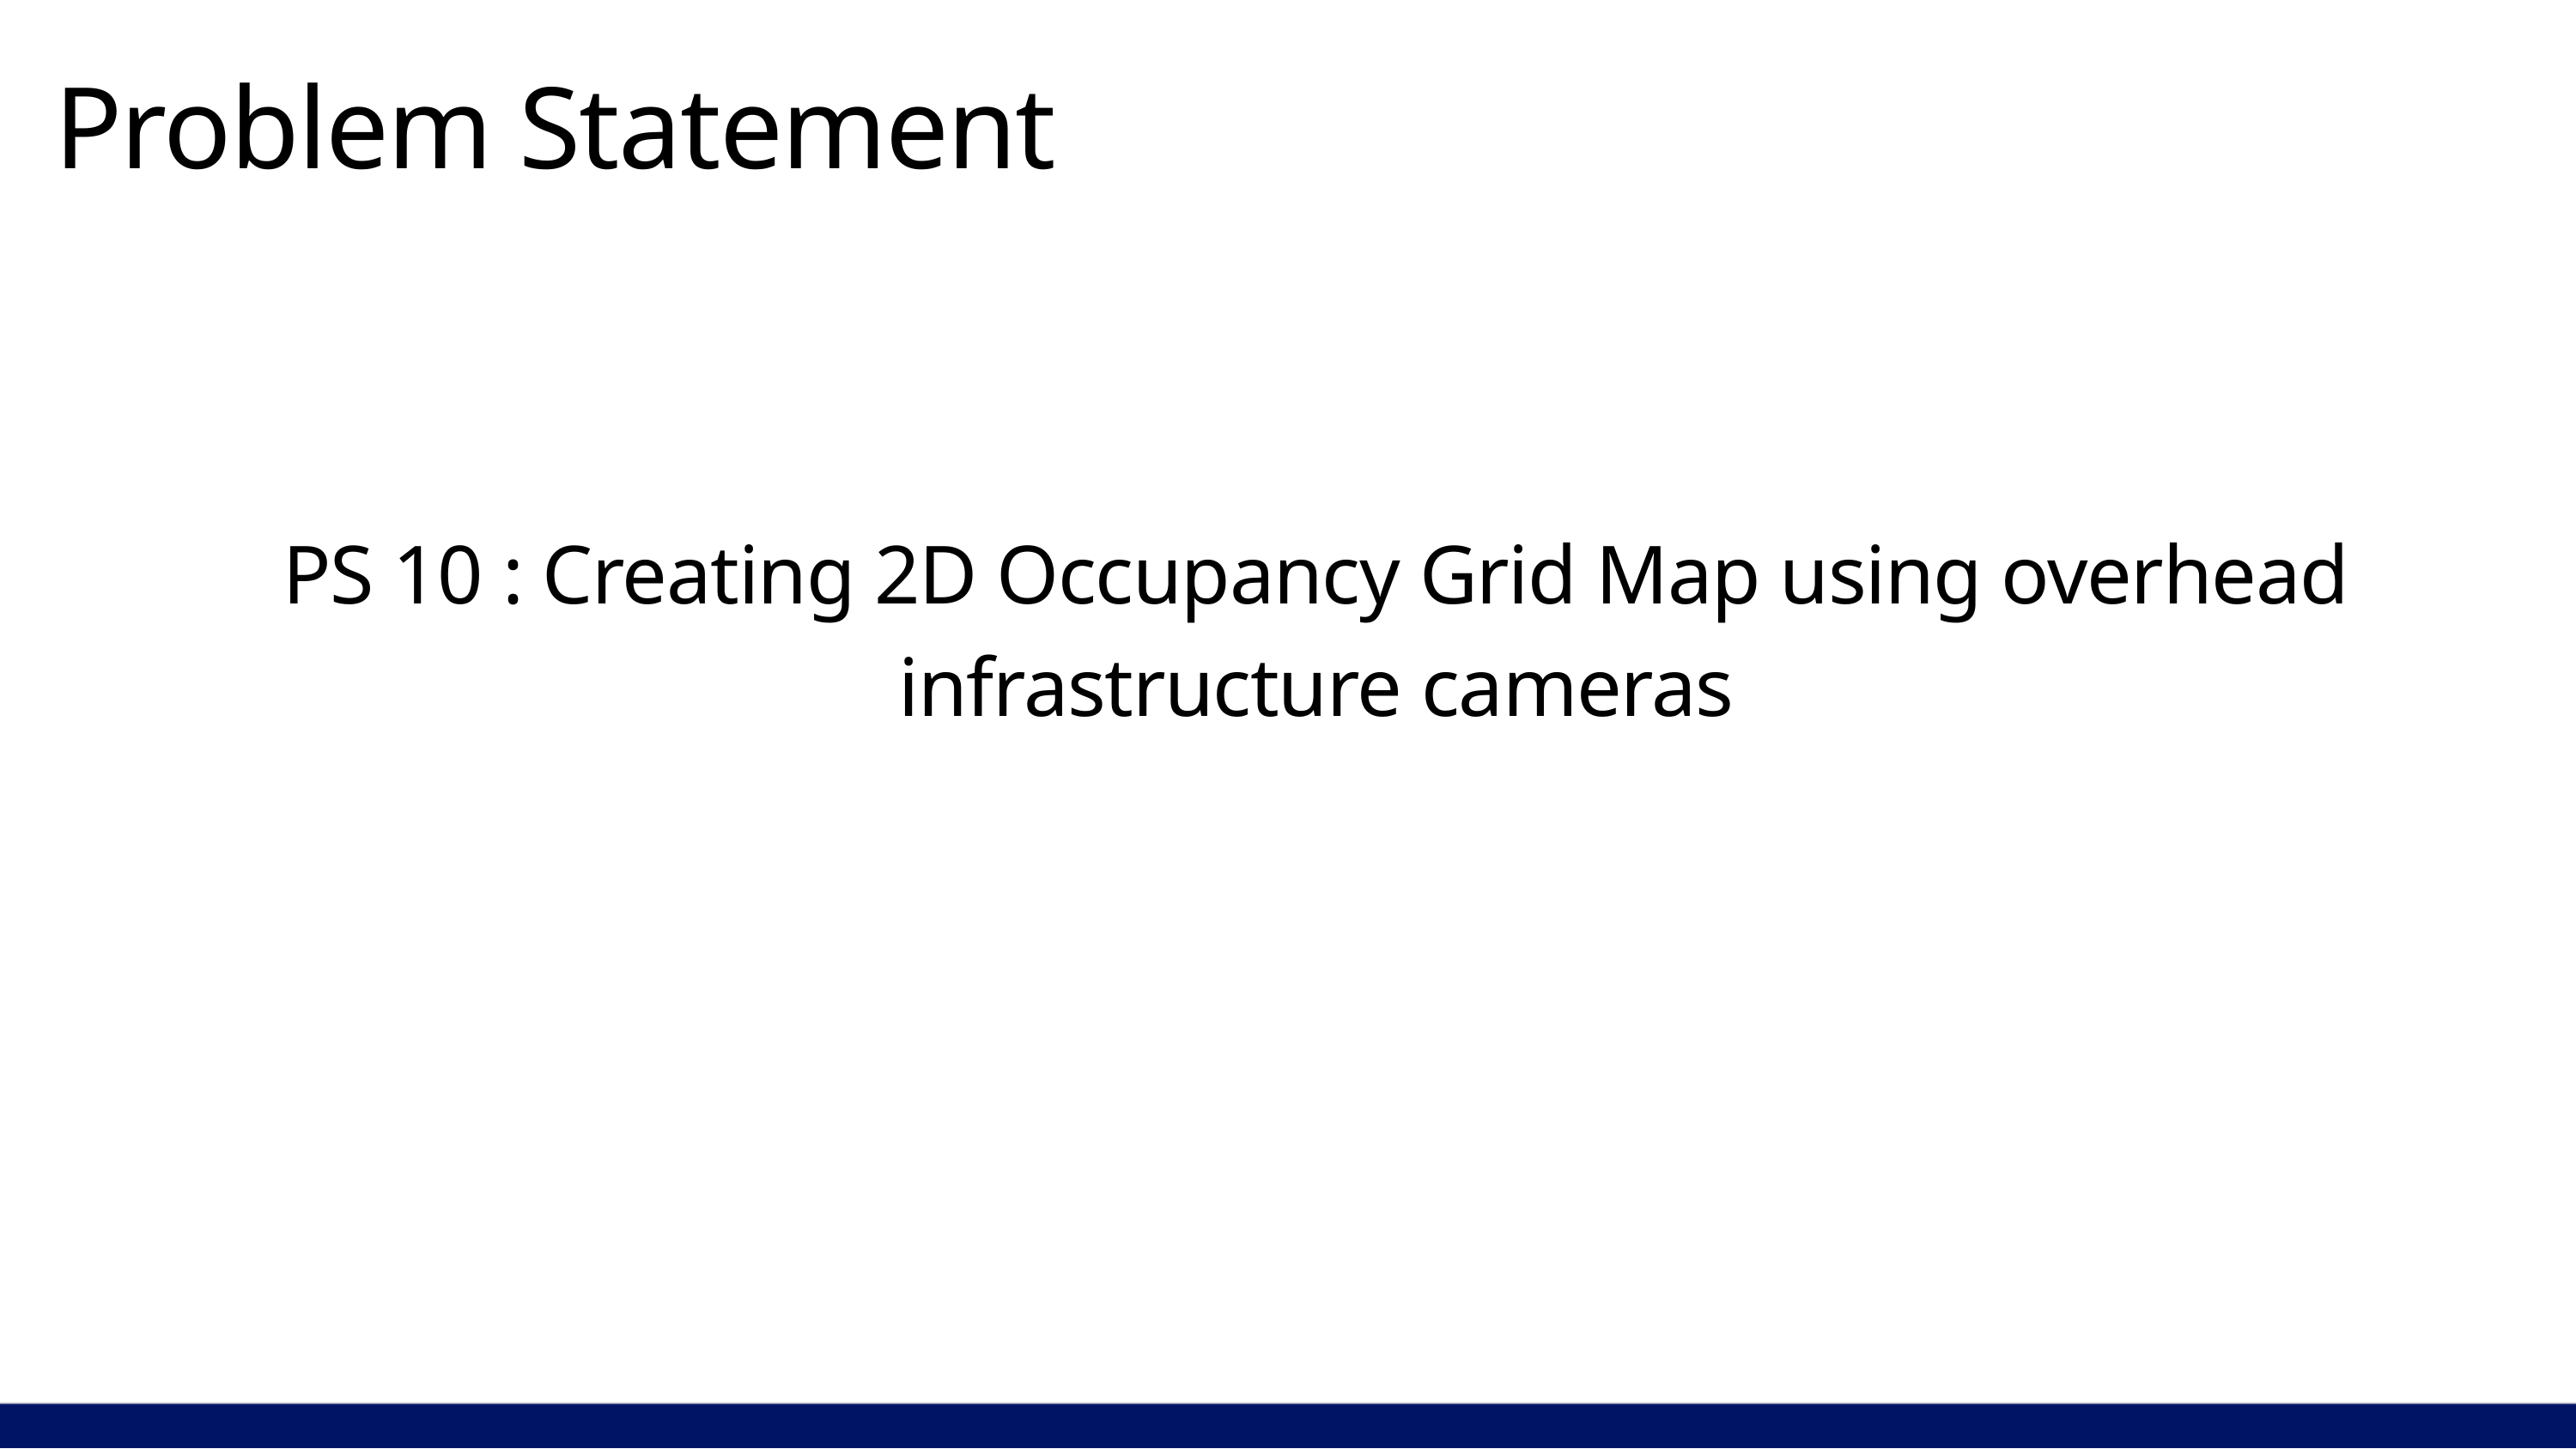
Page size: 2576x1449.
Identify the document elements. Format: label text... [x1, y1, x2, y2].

text_box PS 10 : Creating 2D Occupancy Grid Map using overhead infrastructure cameras [144, 507, 2488, 732]
text_box Problem Statement [54, 33, 1102, 191]
text_box [0, 1389, 2576, 1448]
